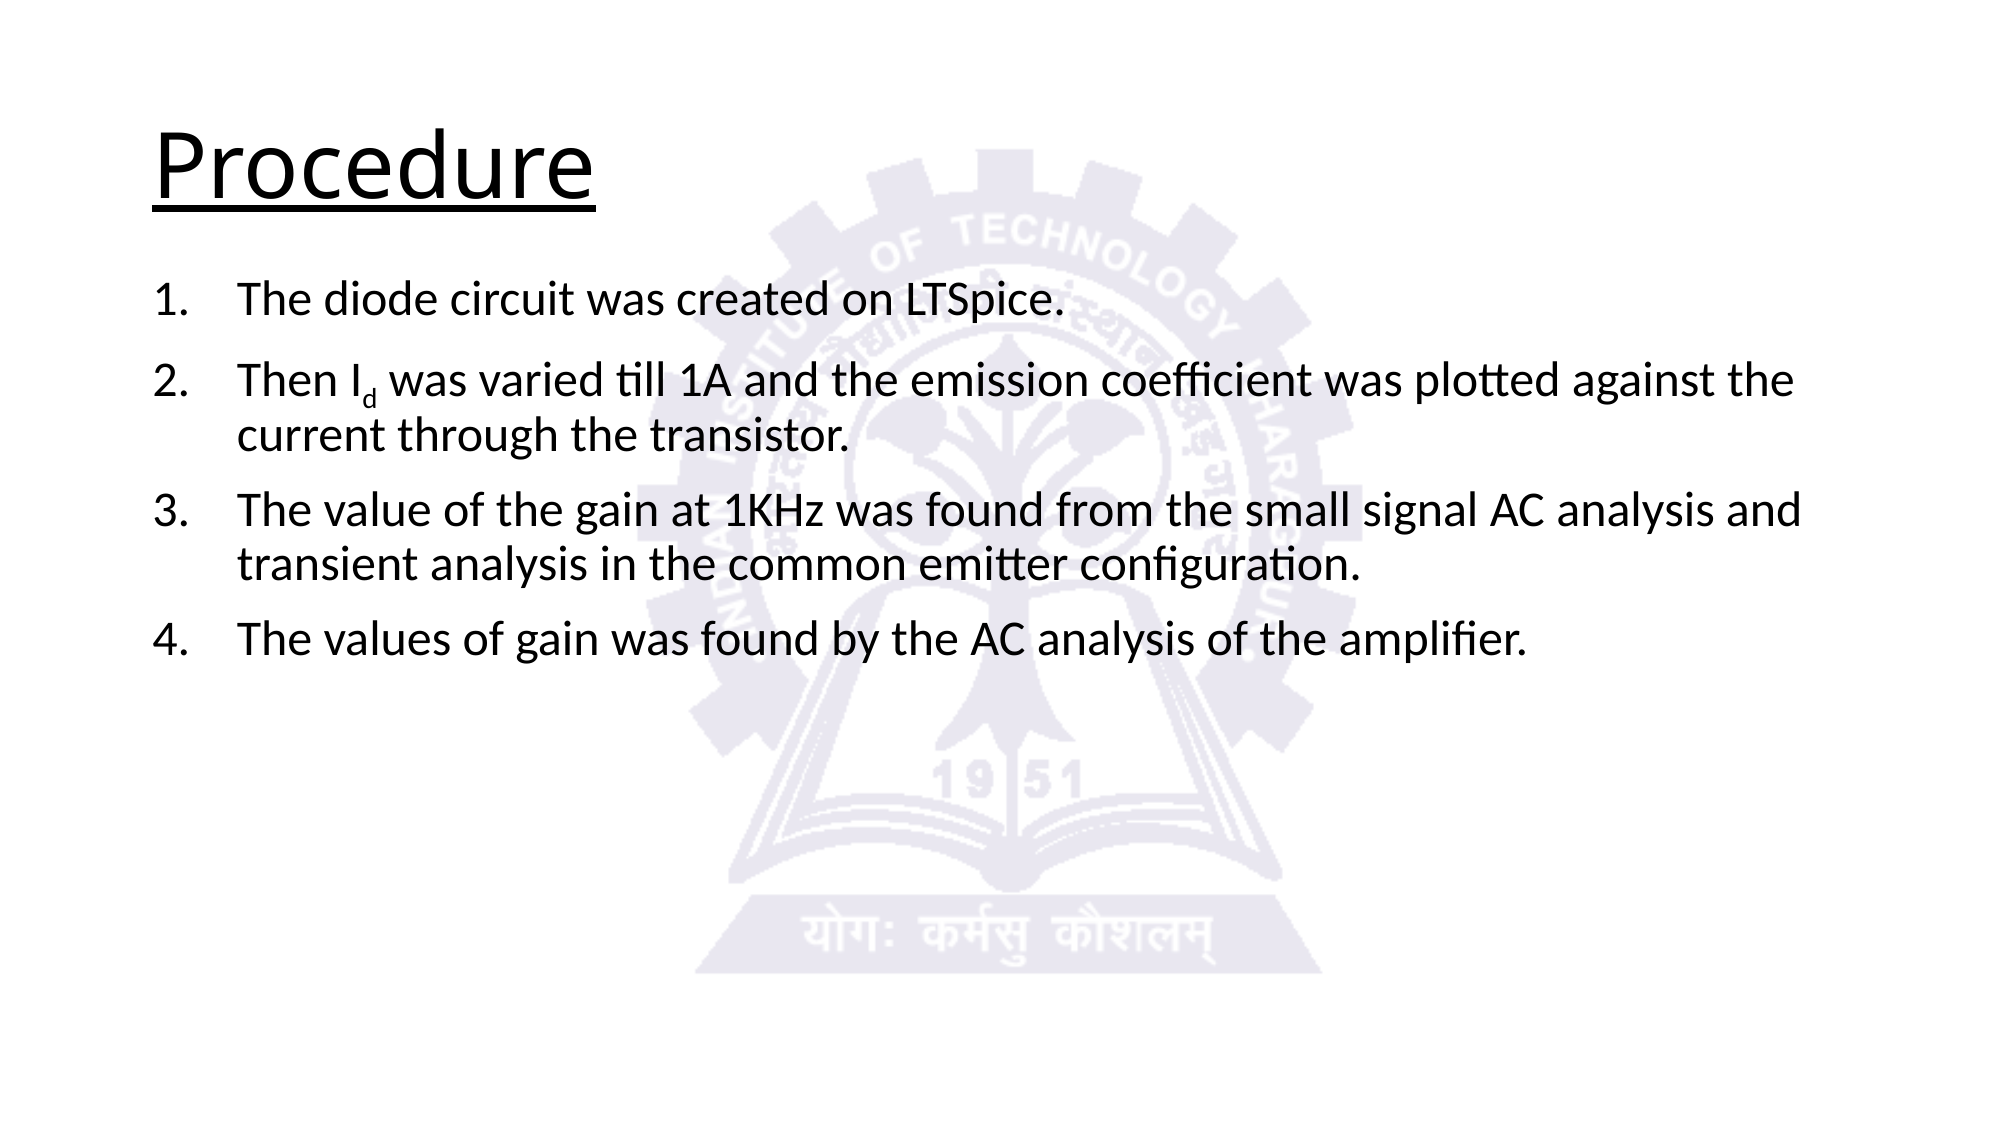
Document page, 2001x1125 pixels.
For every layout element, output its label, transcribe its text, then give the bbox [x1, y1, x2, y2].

list The diode circuit was created on LTSpice. Then Id was varied till 1A and the emission coefficient was plotted against the current through the transistor. The value of the gain at 1KHz was found from the small signal AC analysis and transient analysis in the common emitter configuration. The values of gain was found by the AC analysis of the amplifier. [137, 264, 1863, 1014]
title Procedure [137, 59, 1863, 264]
